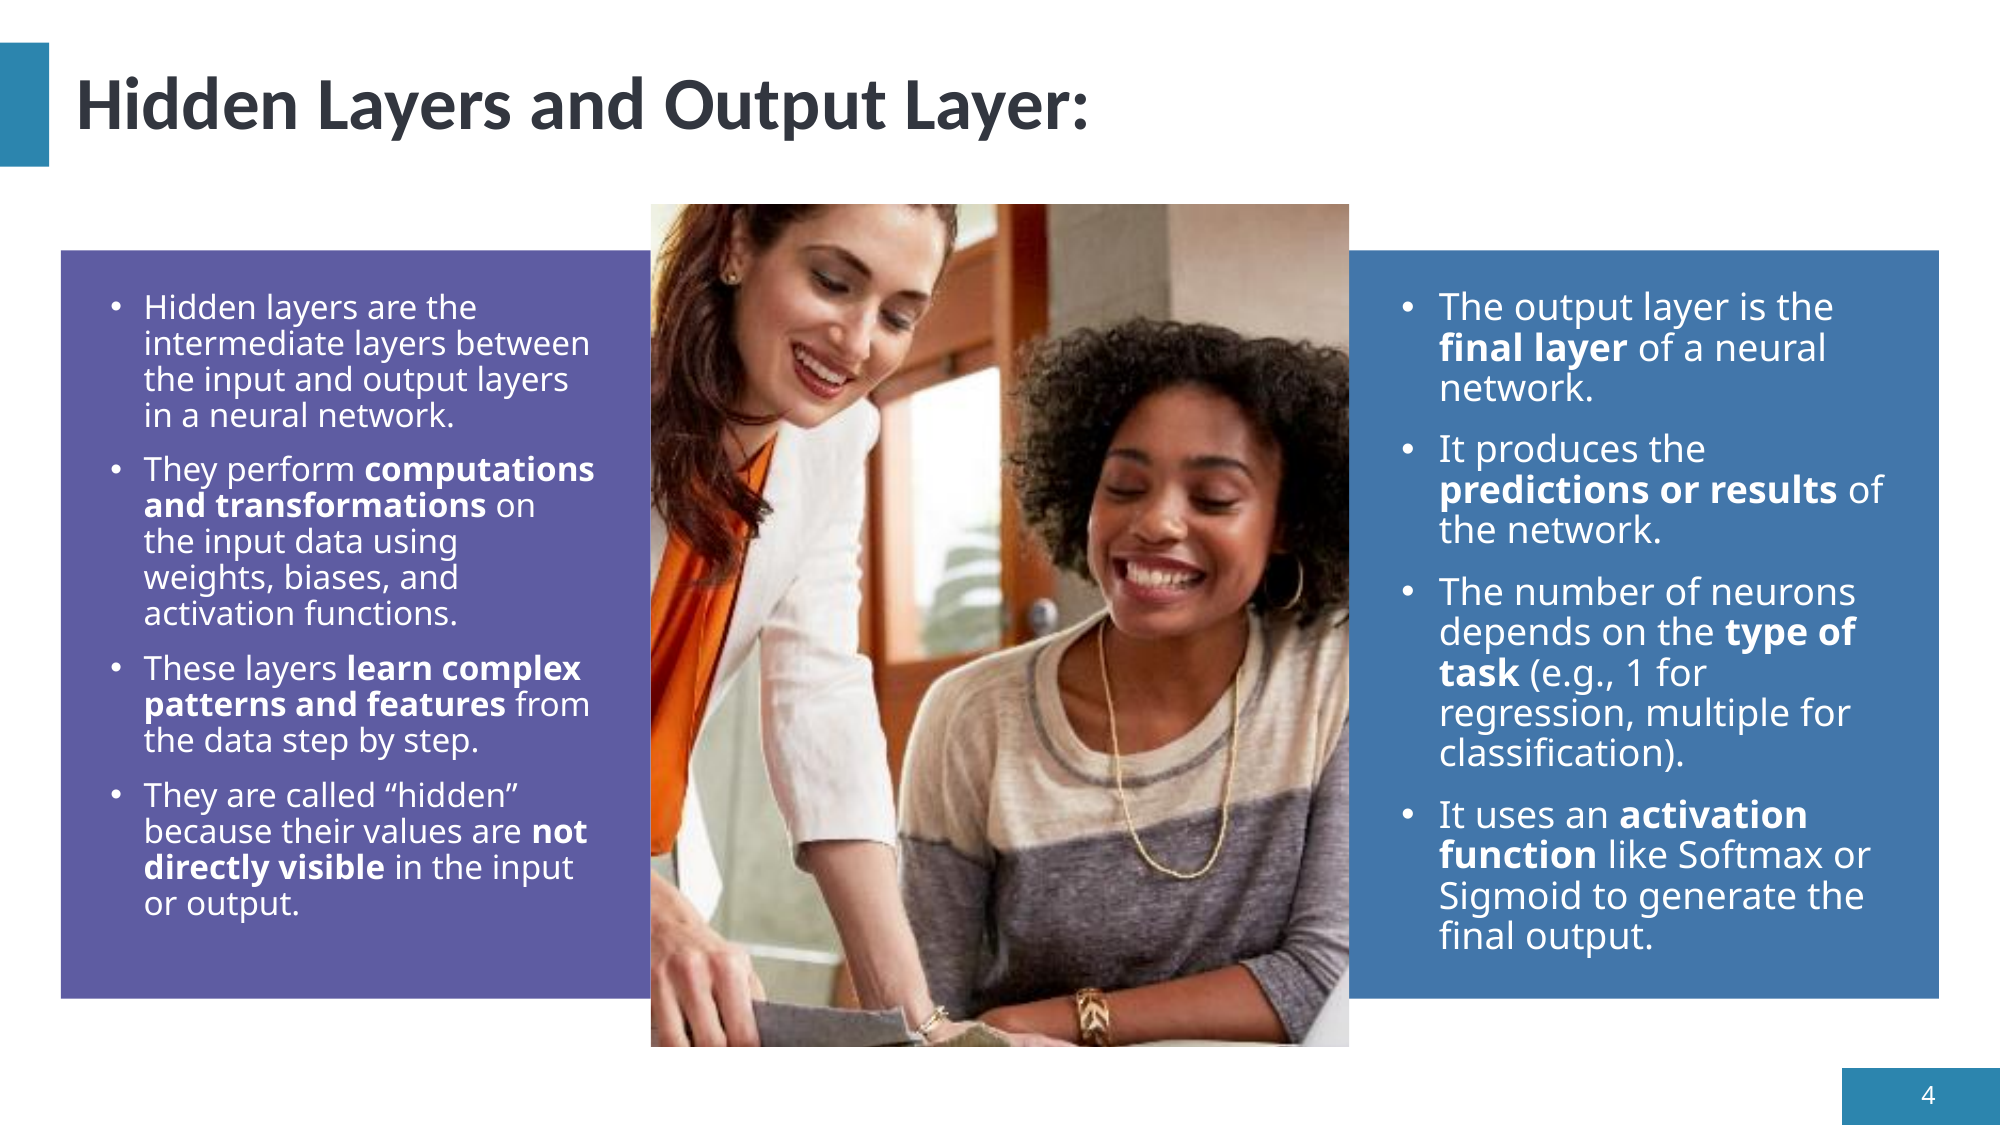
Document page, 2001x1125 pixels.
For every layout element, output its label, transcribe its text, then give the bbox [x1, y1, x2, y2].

slide_number 4 [1889, 1079, 1951, 1114]
title Hidden Layers and Output Layer: [60, 42, 1951, 168]
list Hidden layers are the intermediate layers between the input and output layers in a neural network. They perform computations and transformations on the input data using weights, biases, and activation functions. These layers learn complex patterns and features from the data step by step. They are called “hidden” because their values are not directly visible in the input or output. [95, 282, 611, 971]
list The output layer is the final layer of a neural network. It produces the predictions or results of the network. The number of neurons depends on the type of task (e.g., 1 for regression, multiple for classification). It uses an activation function like Softmax or Sigmoid to generate the final output. [1386, 280, 1902, 969]
picture [650, 202, 1350, 1047]
